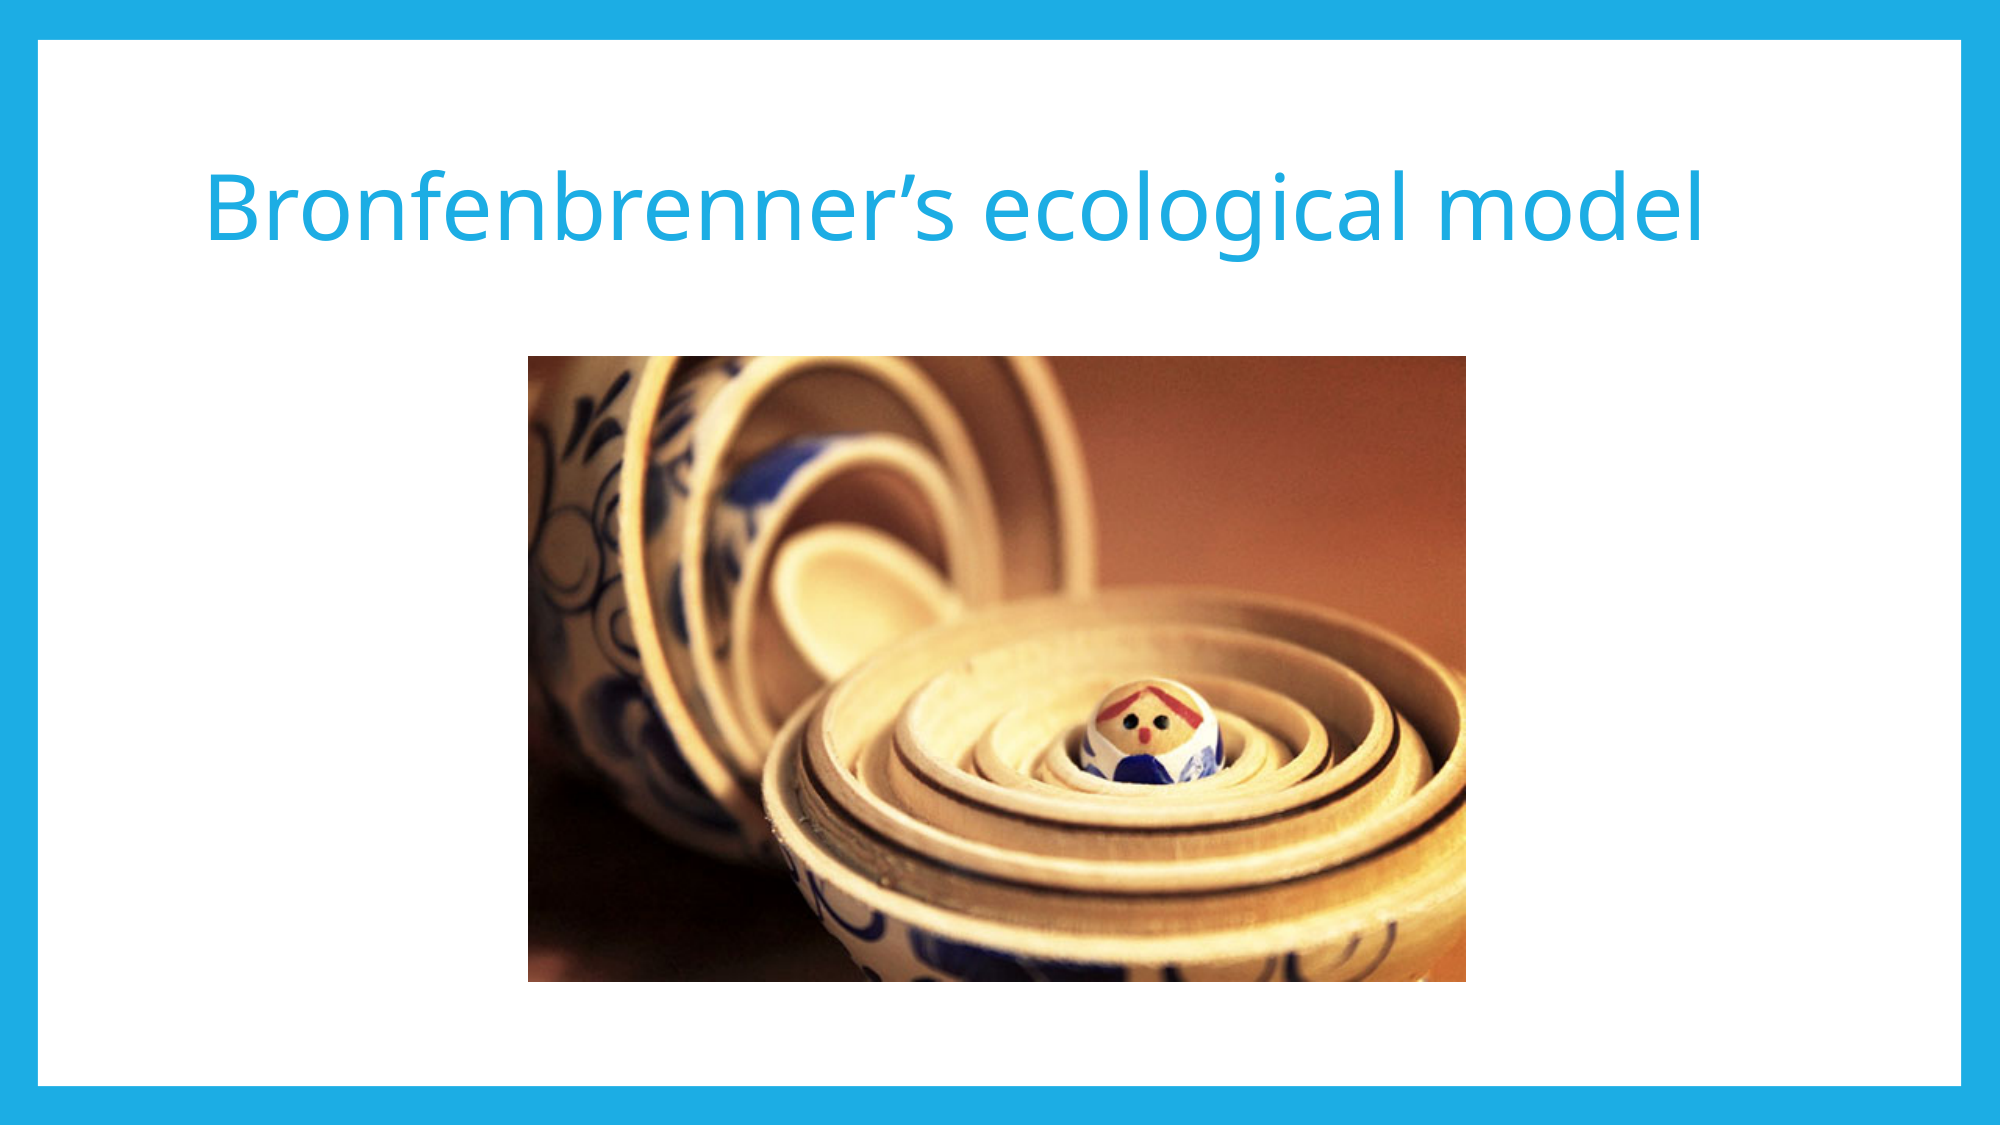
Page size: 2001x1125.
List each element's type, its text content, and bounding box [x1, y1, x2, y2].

title Bronfenbrenner’s ecological model [187, 99, 1808, 323]
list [528, 355, 1467, 982]
